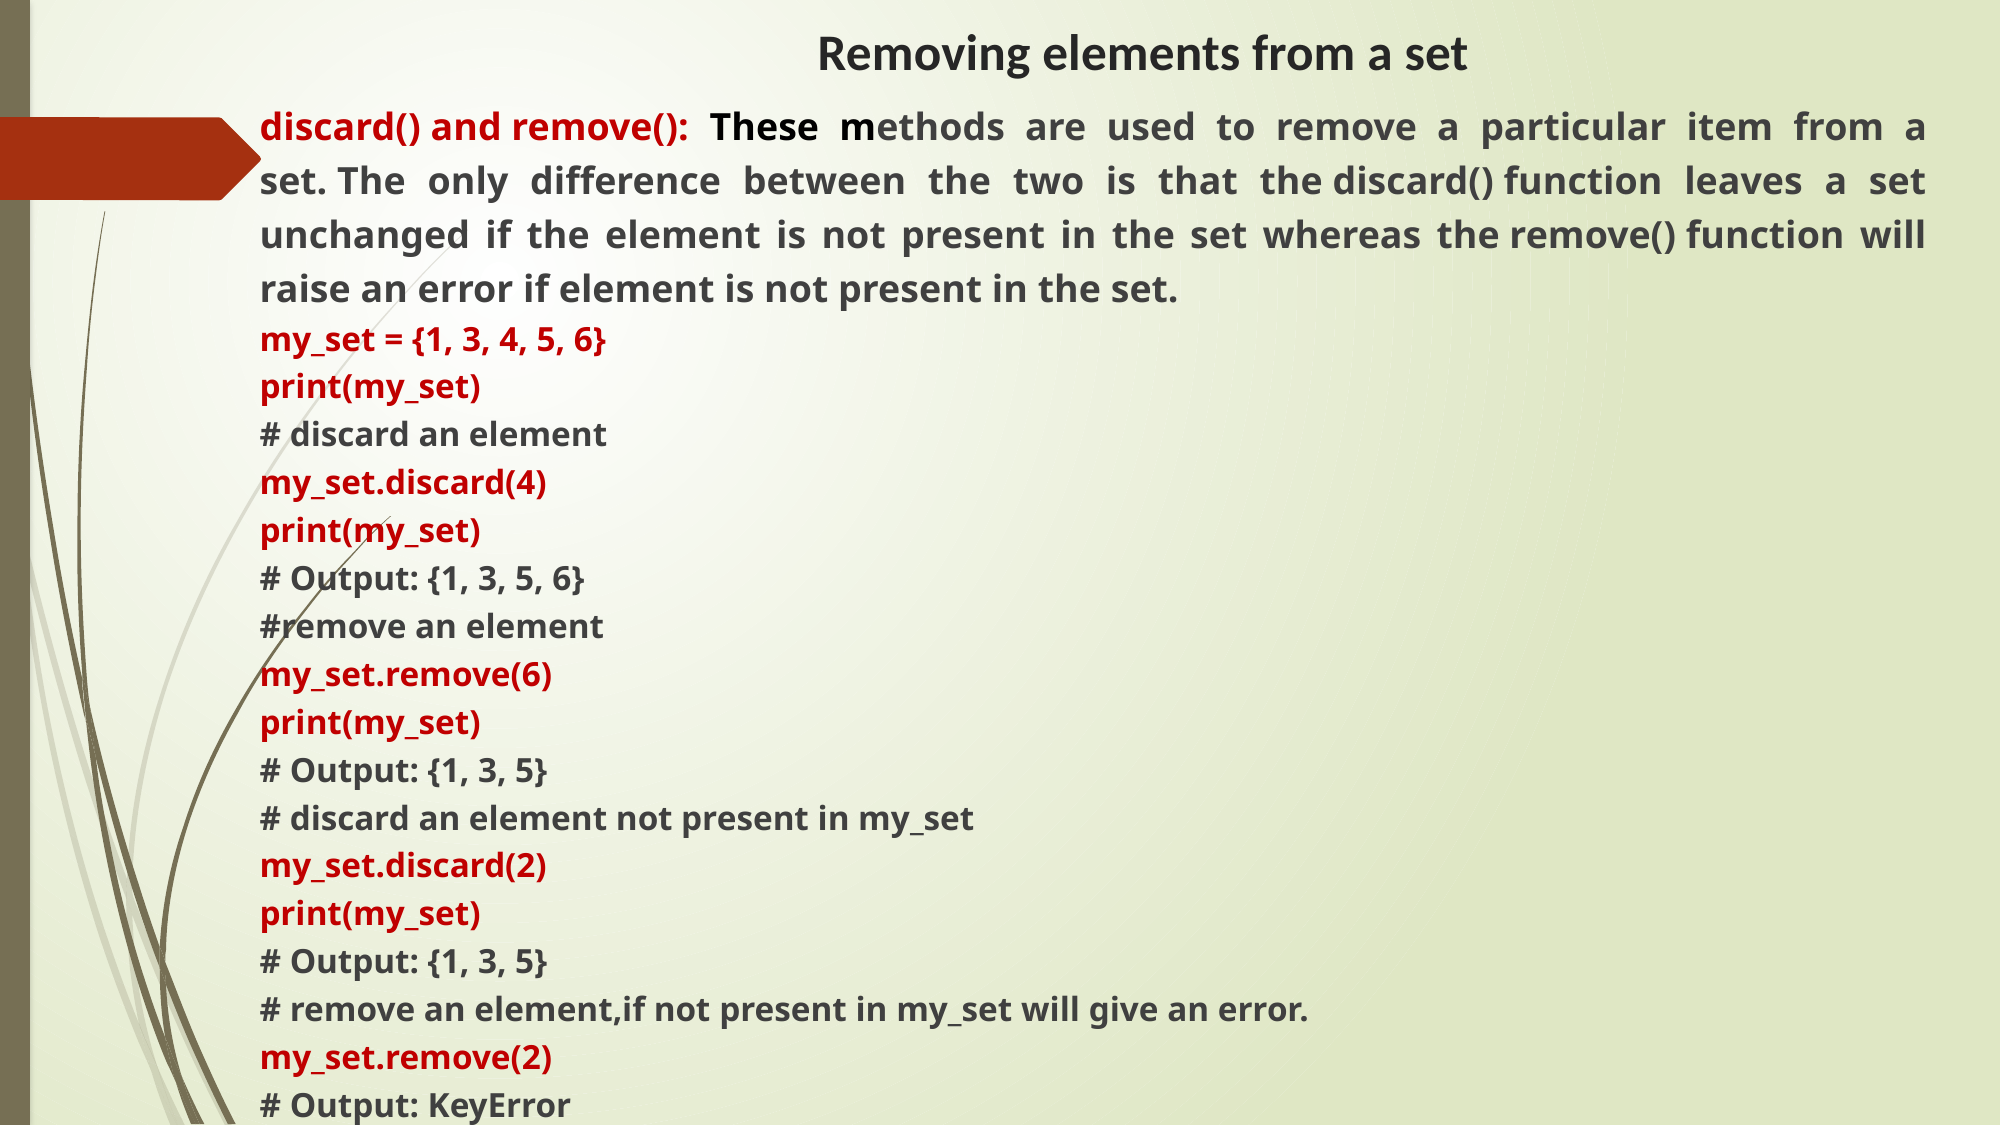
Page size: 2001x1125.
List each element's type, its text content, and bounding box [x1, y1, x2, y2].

title Removing elements from a set [412, 11, 1875, 86]
list discard() and remove(): These methods are used to remove a particular item from a set. The only difference between the two is that the discard() function leaves a set unchanged if the element is not present in the set whereas the remove() function will raise an error if element is not present in the set. my_set = {1, 3, 4, 5, 6} print(my_set) # discard an element my_set.discard(4) print(my_set) # Output: {1, 3, 5, 6} #remove an element my_set.remove(6) print(my_set) # Output: {1, 3, 5} # discard an element not present in my_set my_set.discard(2) print(my_set) # Output: {1, 3, 5} # remove an element,if not present in my_set will give an error. my_set.remove(2) # Output: KeyError [244, 86, 1944, 1094]
